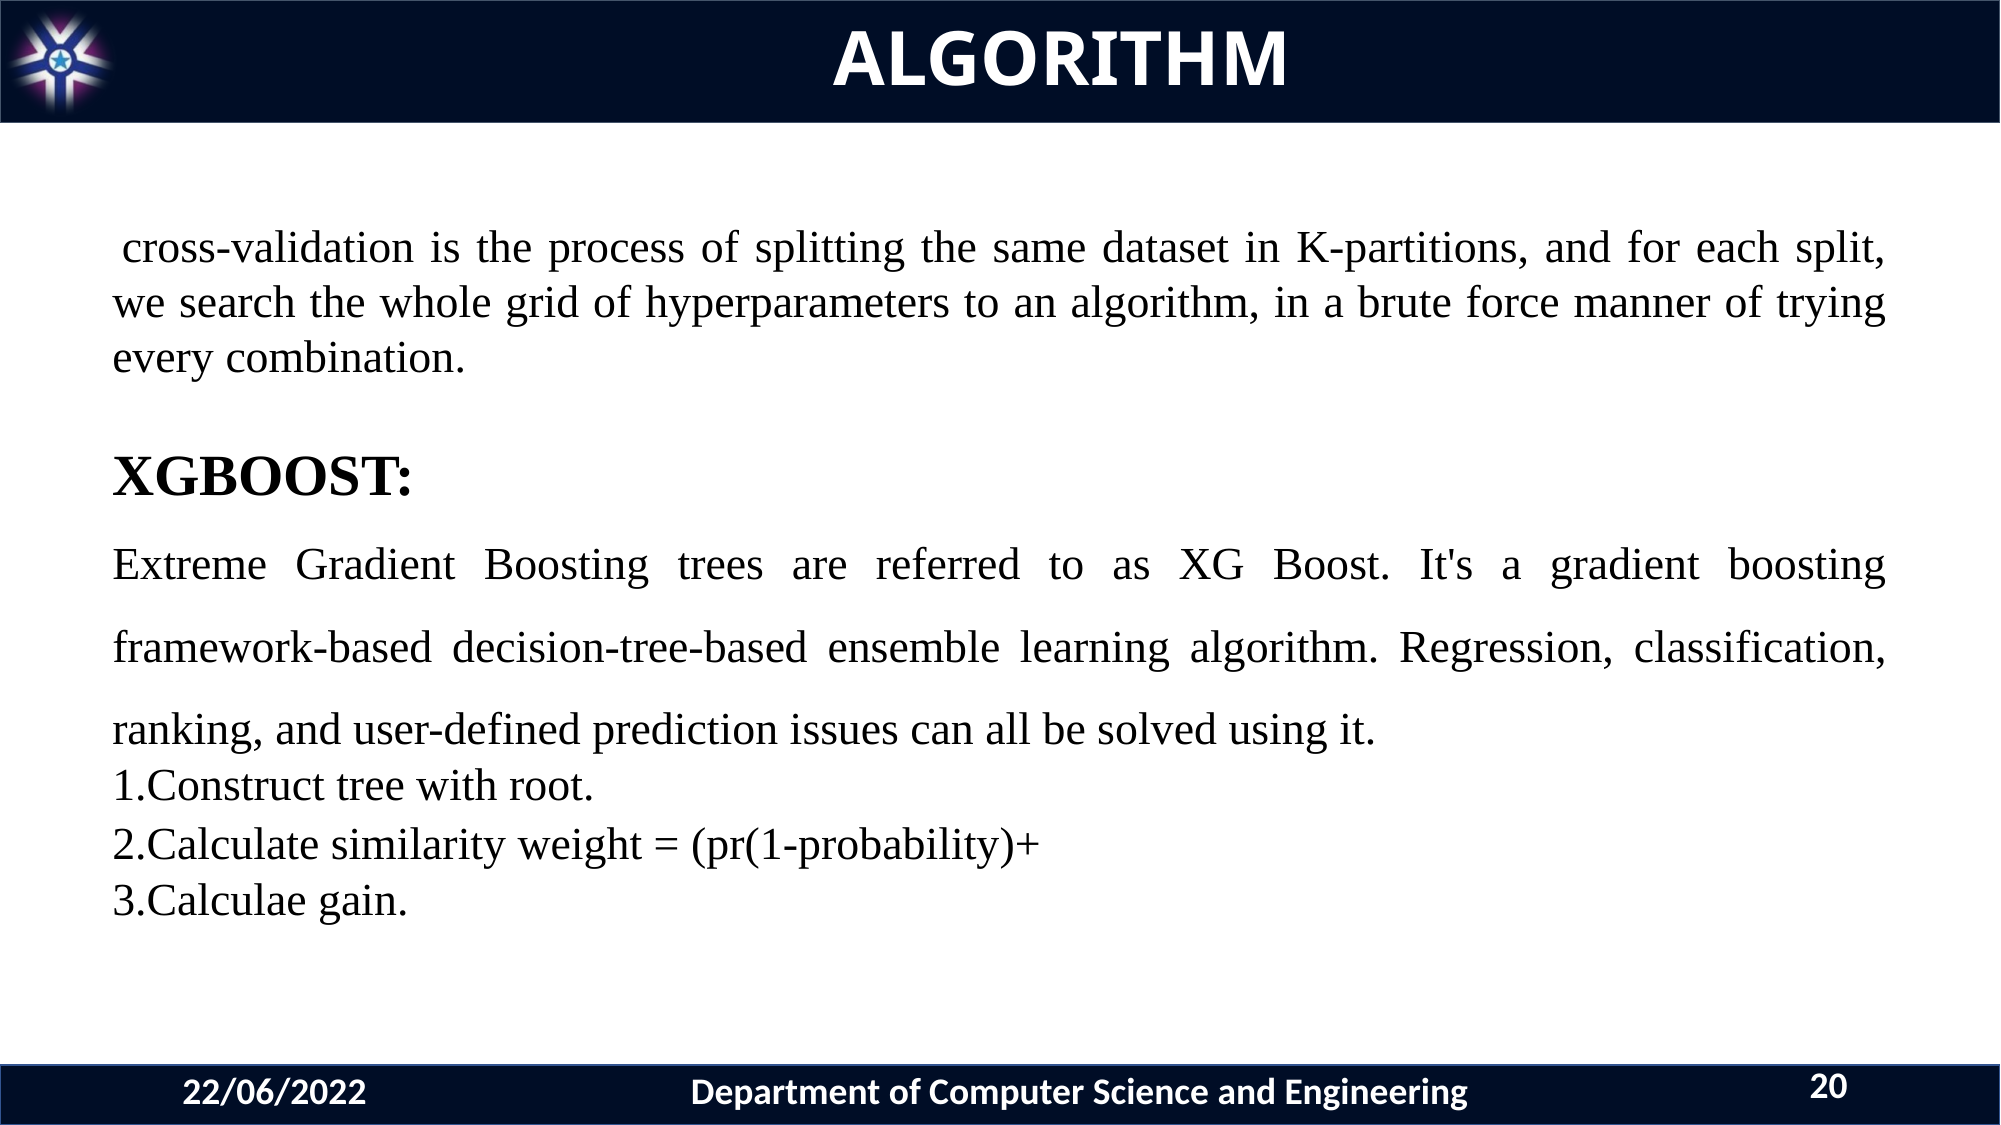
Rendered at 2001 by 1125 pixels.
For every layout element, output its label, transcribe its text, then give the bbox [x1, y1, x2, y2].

footer Department of Computer Science and Engineering [662, 1042, 1497, 1125]
title ALGORITHM [123, 0, 2000, 123]
slide_number 20 [1449, 1065, 1863, 1103]
text_box [0, 1064, 662, 1125]
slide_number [167, 1076, 588, 1103]
text_box [1497, 1064, 2000, 1125]
picture [0, 0, 123, 123]
